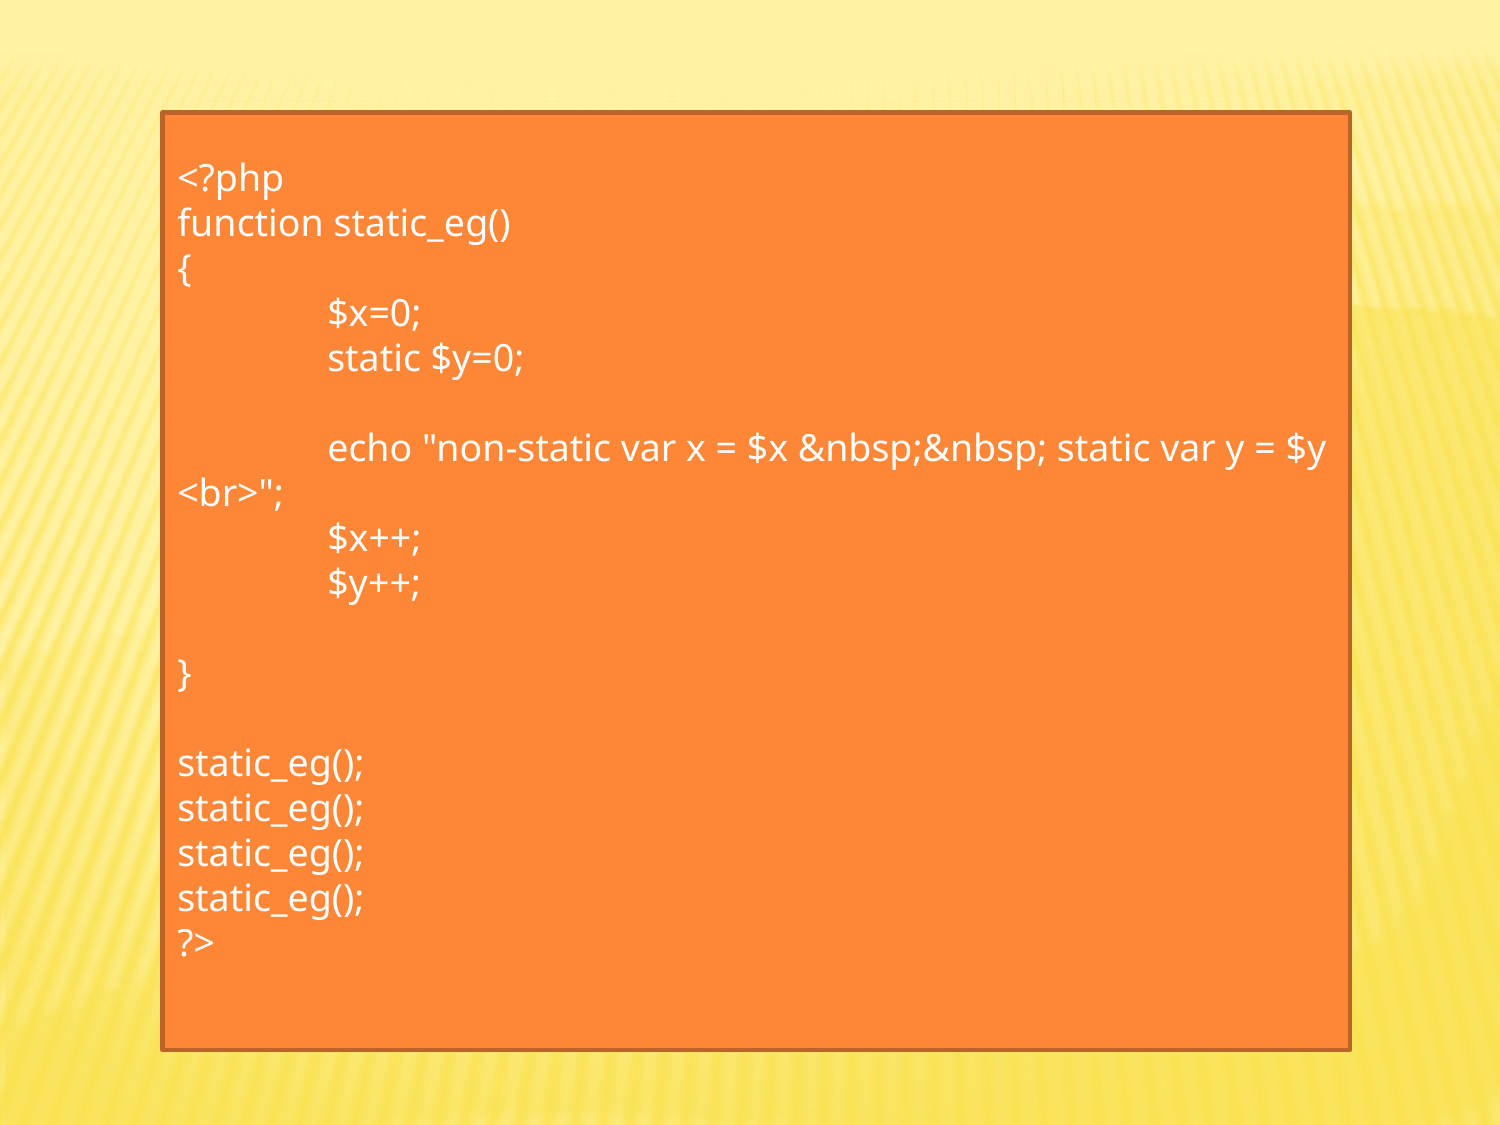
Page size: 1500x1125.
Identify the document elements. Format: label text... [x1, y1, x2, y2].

text_box <?php function static_eg() { $x=0; static $y=0; echo "non-static var x = $x &nbsp;&nbsp; static var y = $y <br>"; $x++; $y++; } static_eg(); static_eg(); static_eg(); static_eg(); ?> [160, 110, 1352, 1052]
